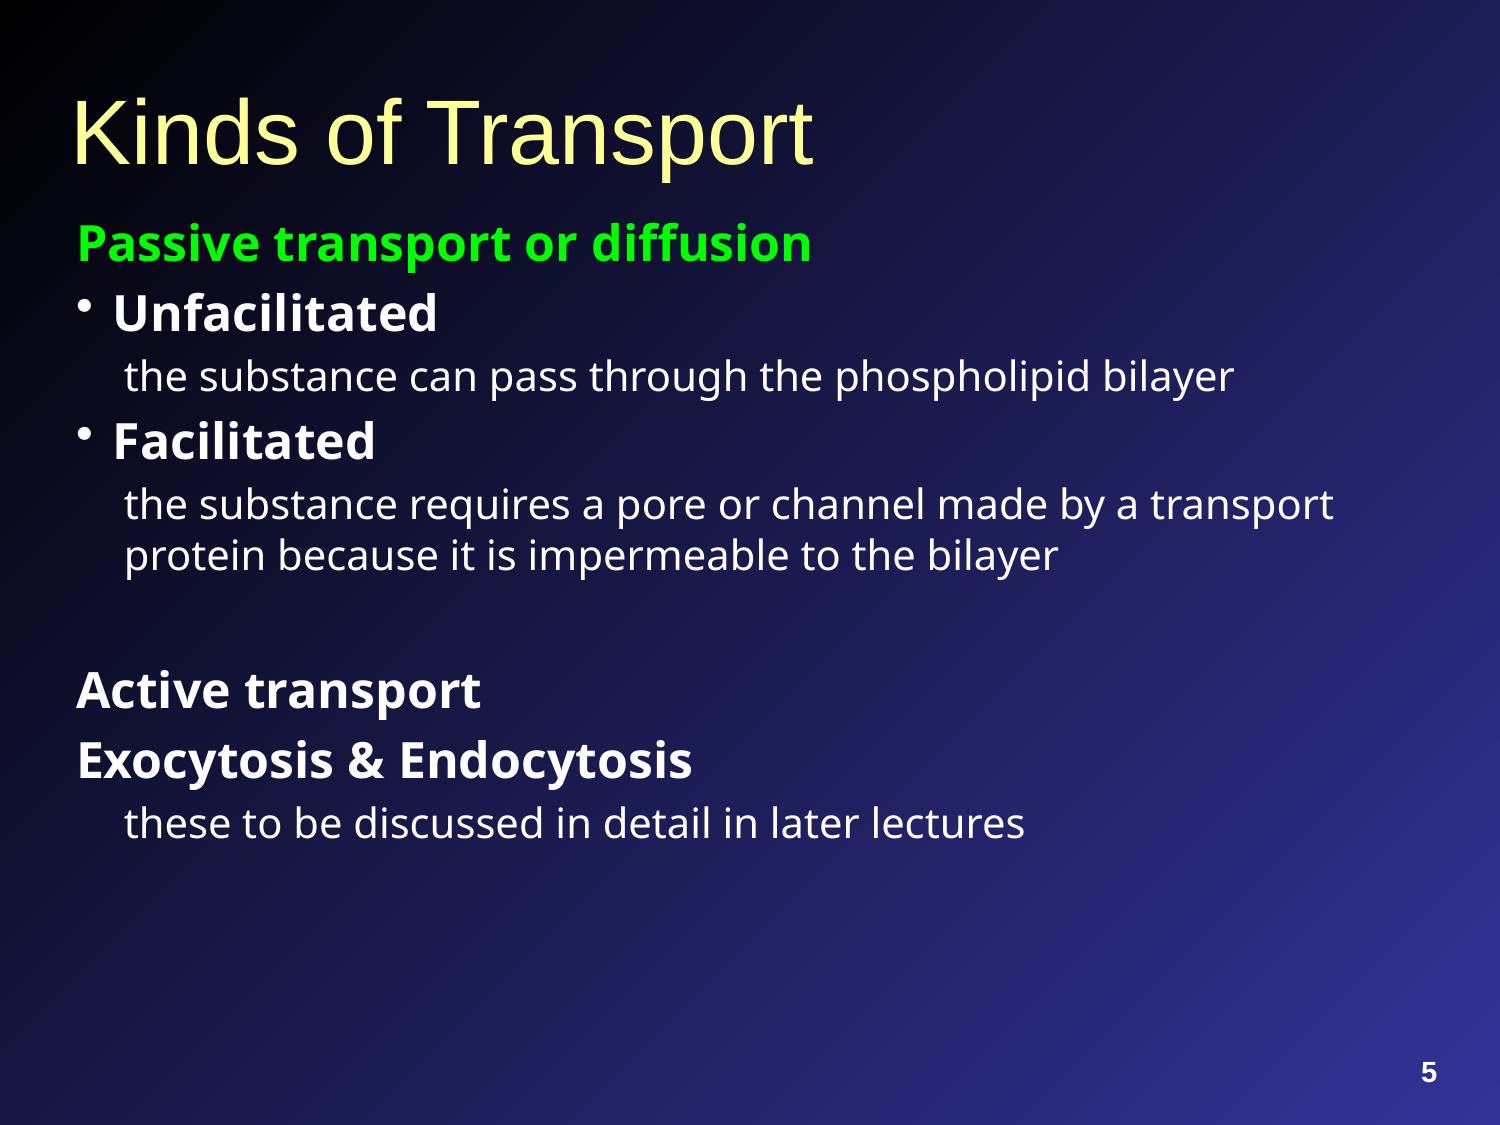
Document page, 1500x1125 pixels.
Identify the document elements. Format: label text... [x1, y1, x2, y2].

slide_number 5 [1102, 1041, 1453, 1102]
title Kinds of Transport [55, 65, 1435, 192]
list Passive transport or diffusion Unfacilitated the substance can pass through the phospholipid bilayer Facilitated the substance requires a pore or channel made by a transport protein because it is impermeable to the bilayer Active transport Exocytosis & Endocytosis these to be discussed in detail in later lectures [60, 204, 1438, 981]
